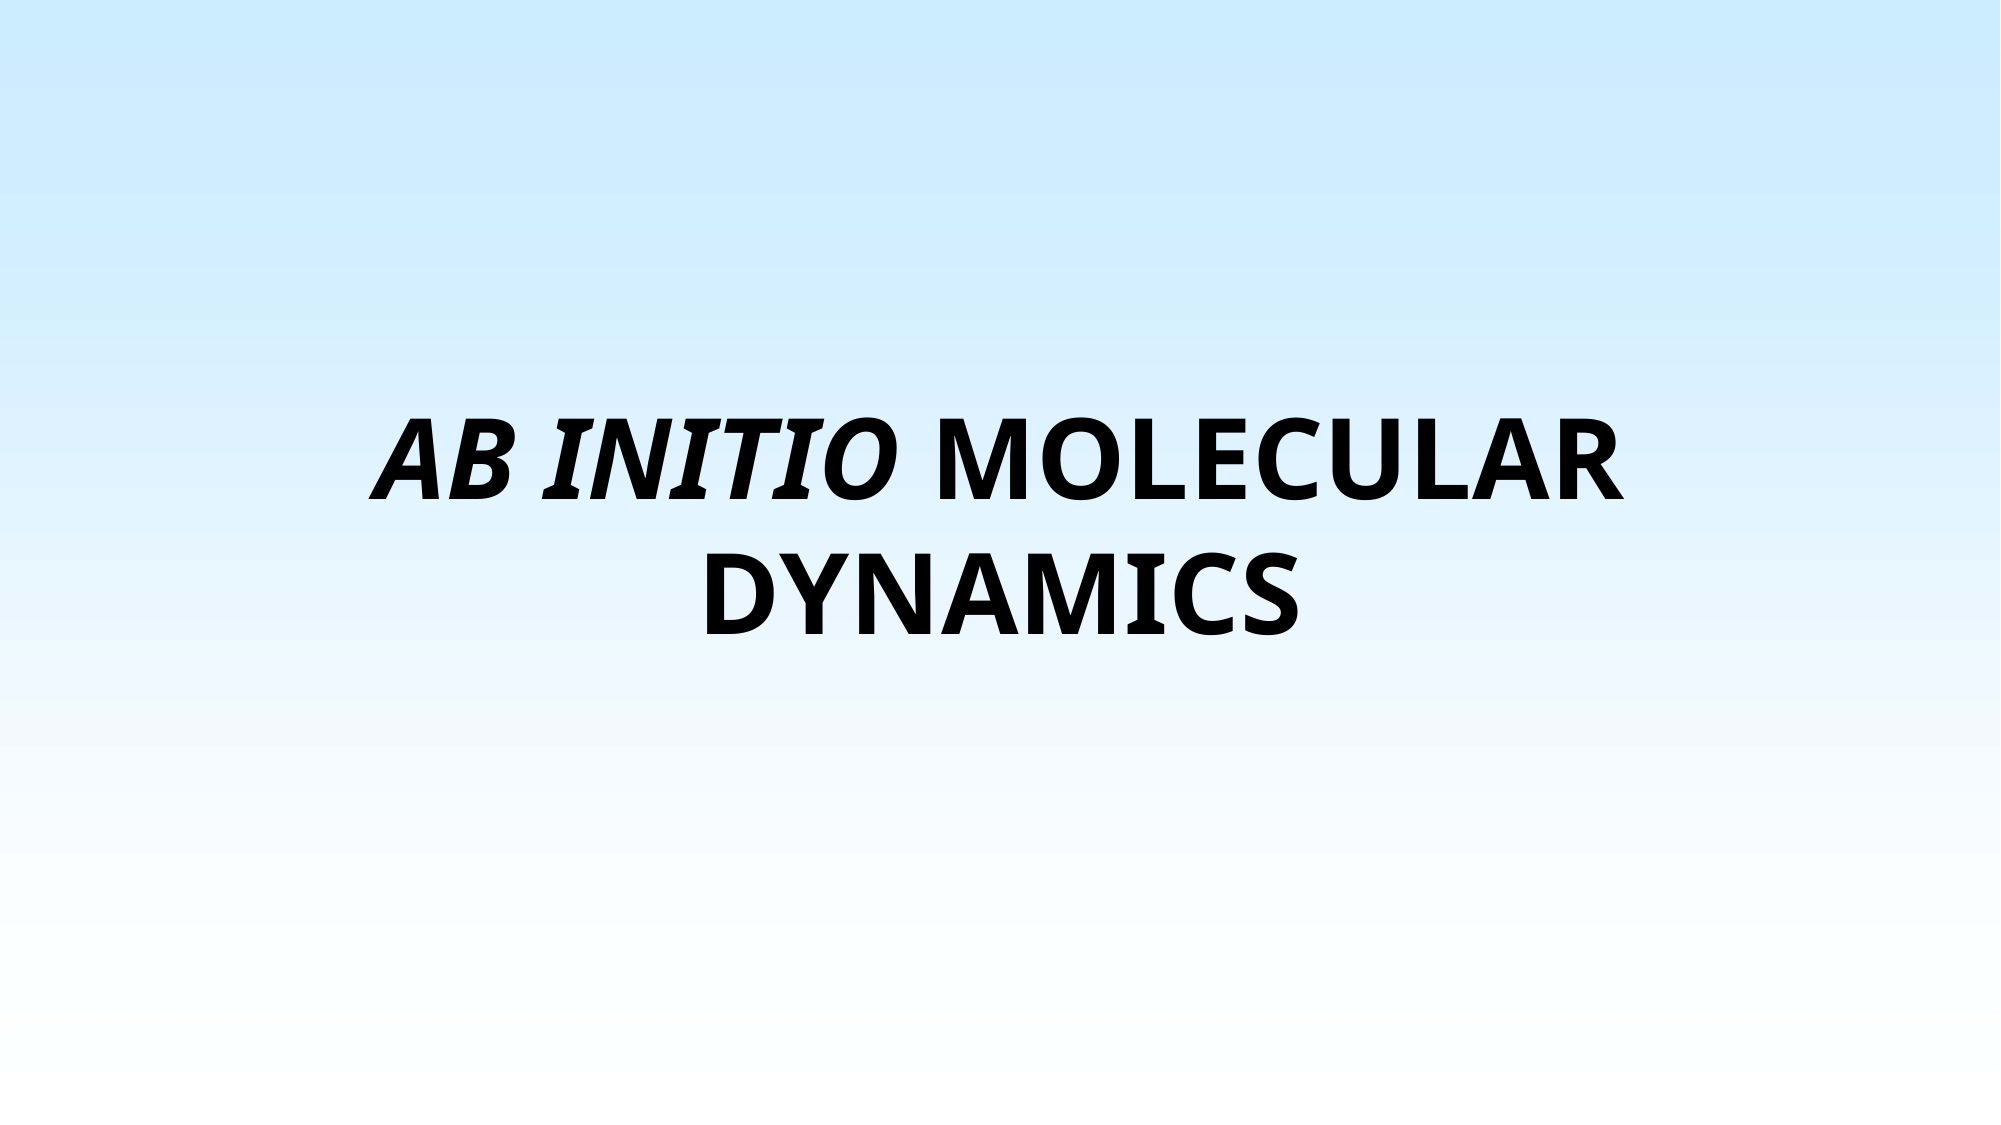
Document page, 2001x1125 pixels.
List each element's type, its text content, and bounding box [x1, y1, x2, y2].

picture [0, 0, 2001, 1125]
title AB INITIO MOLECULAR DYNAMICS [150, 401, 1850, 643]
